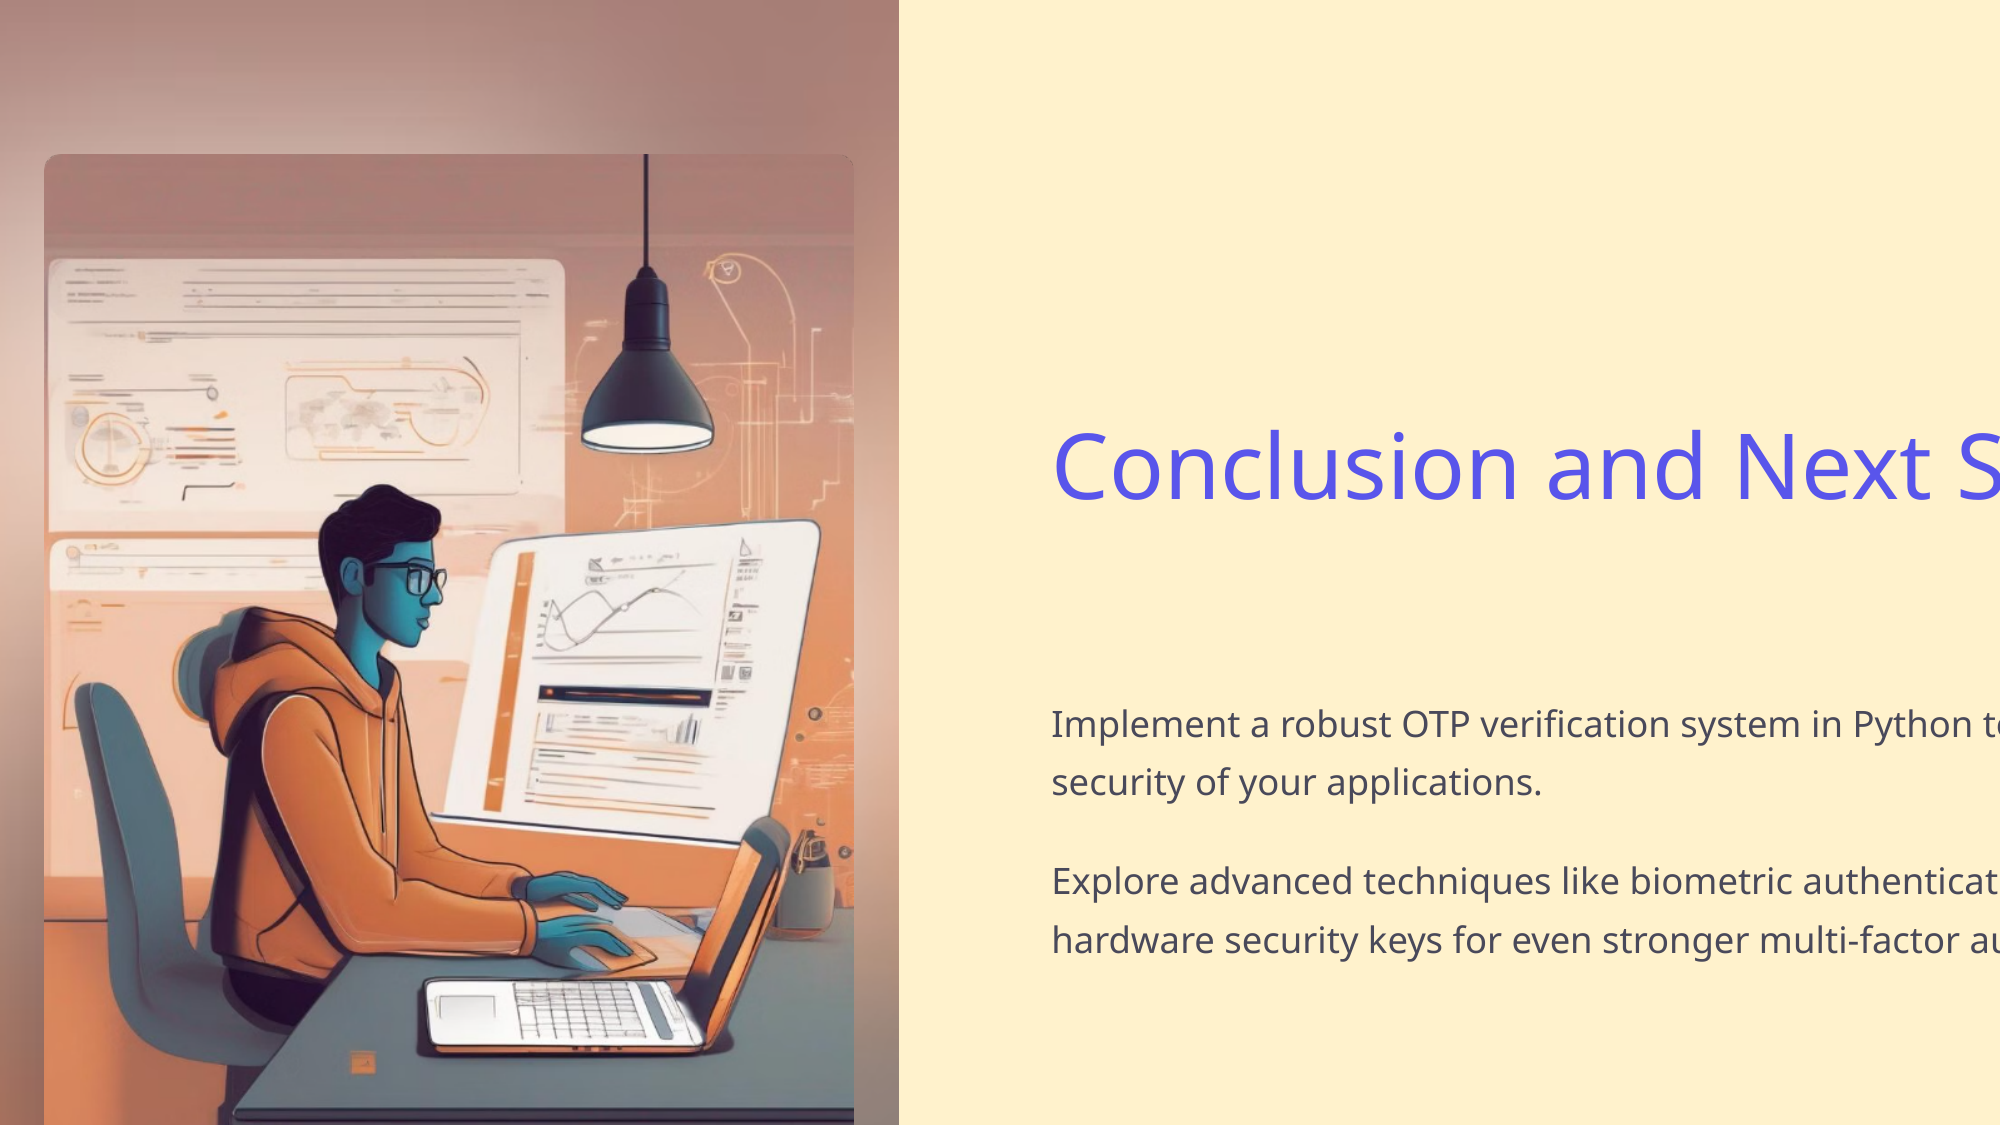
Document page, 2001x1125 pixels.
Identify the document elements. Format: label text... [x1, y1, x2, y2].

text_box Conclusion and Next Steps [1036, 396, 2000, 625]
picture [0, 0, 899, 1125]
text_box Explore advanced techniques like biometric authentication and hardware security keys for even stronger multi-factor authentication. [1036, 836, 2000, 954]
text_box [899, 0, 2000, 1125]
text_box Implement a robust OTP verification system in Python to enhance the security of your applications. [1036, 679, 2000, 796]
